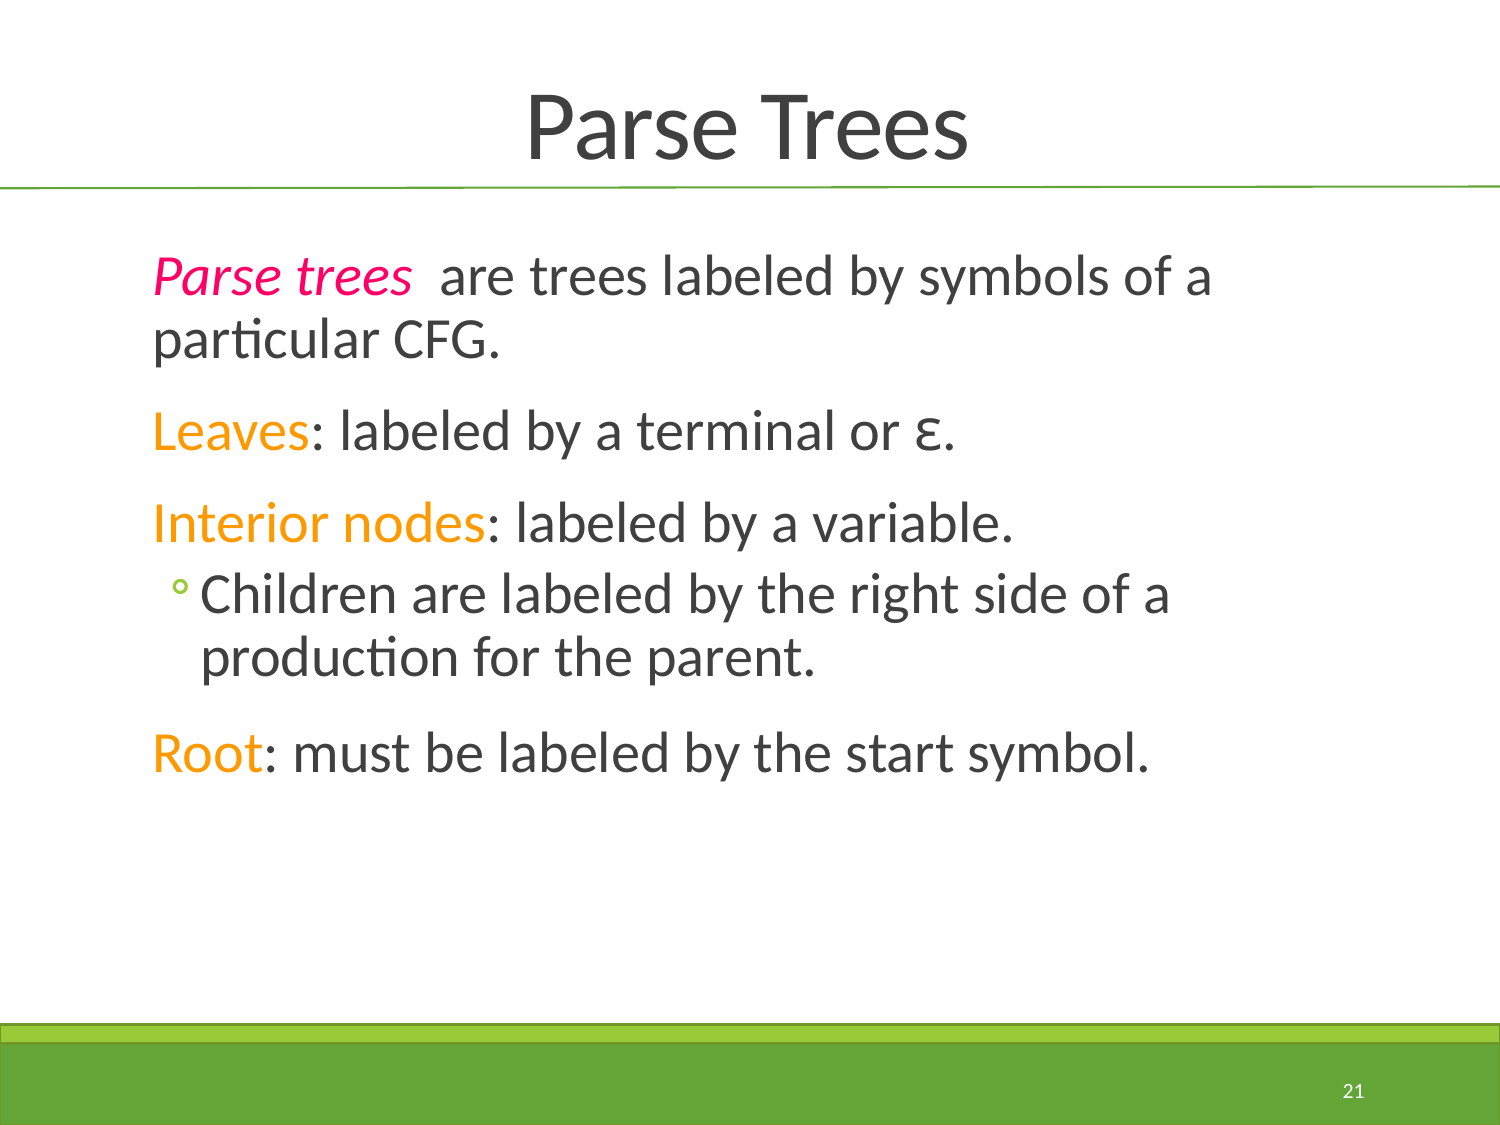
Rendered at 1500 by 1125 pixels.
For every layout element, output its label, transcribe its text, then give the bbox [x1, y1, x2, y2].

list Parse trees are trees labeled by symbols of a particular CFG. Leaves: labeled by a terminal or ε. Interior nodes: labeled by a variable. Children are labeled by the right side of a production for the parent. Root: must be labeled by the start symbol. [137, 237, 1413, 1000]
slide_number 21 [1218, 1059, 1380, 1120]
title Parse Trees [72, 37, 1423, 188]
